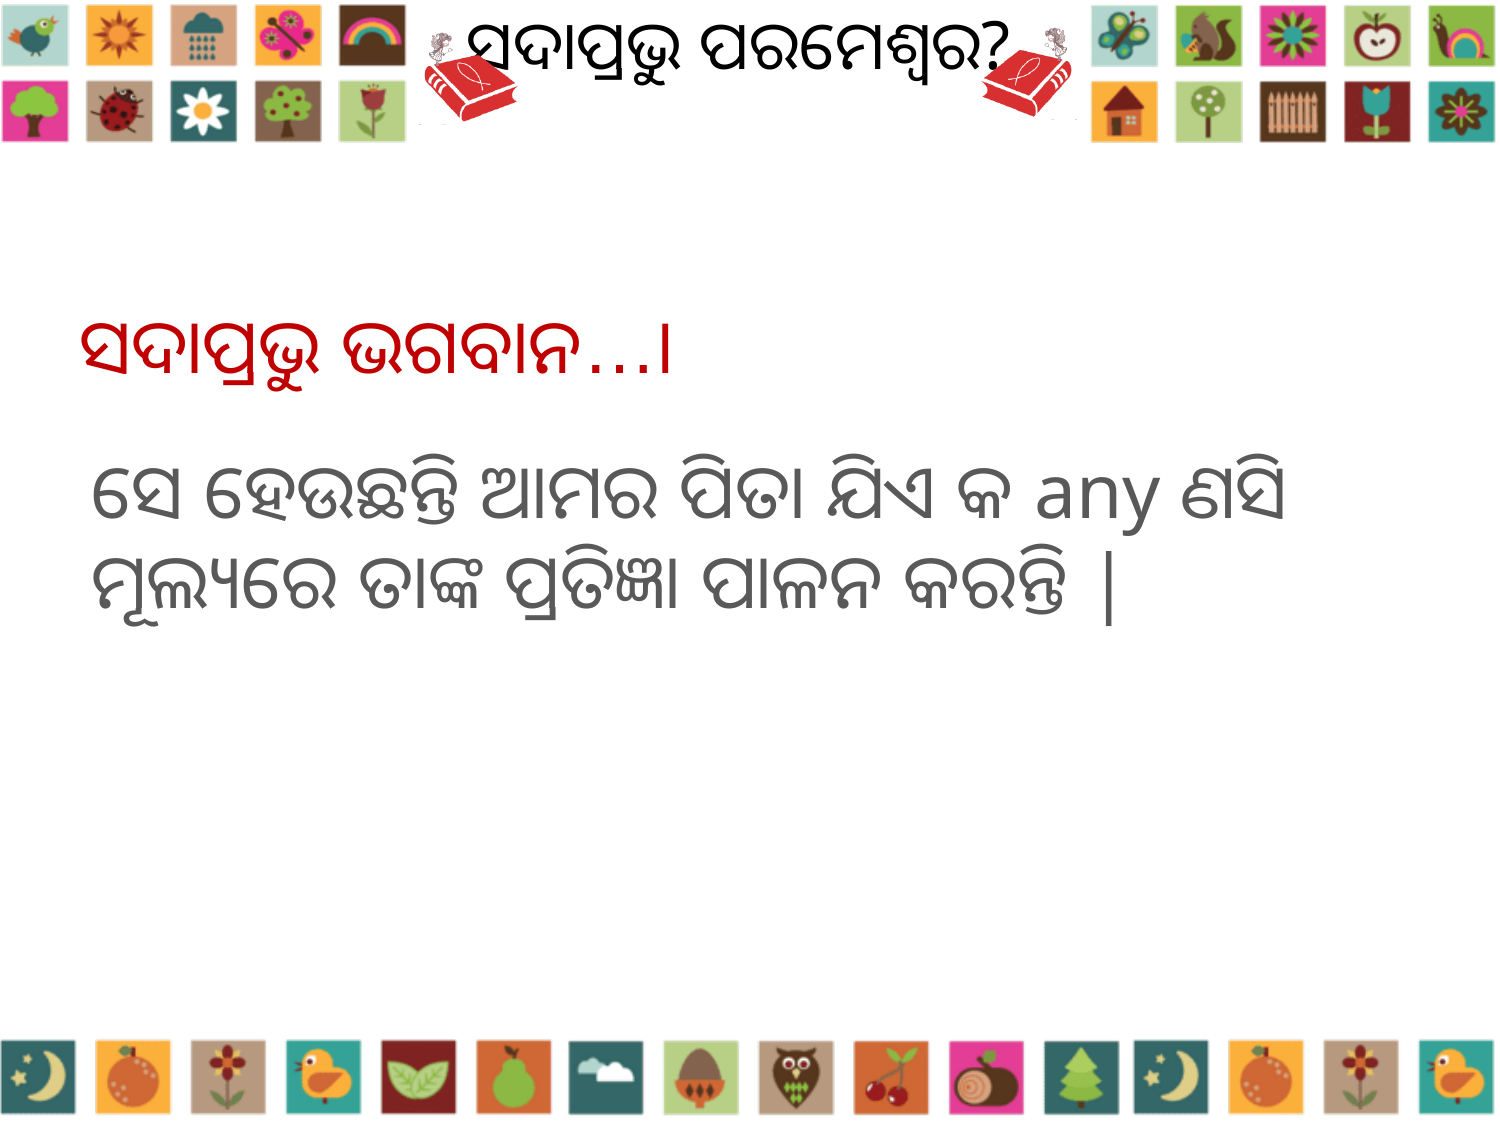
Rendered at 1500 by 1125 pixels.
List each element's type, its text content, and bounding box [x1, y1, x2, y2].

text_box ସଦାପ୍ରଭୁ ପରମେଶ୍ୱର? [414, 0, 1080, 91]
text_box ସଦାପ୍ରଭୁ ଭଗବାନ…। [64, 290, 1412, 396]
text_box ସେ ହେଉଛନ୍ତି ଆମର ପିତା ଯିଏ କ any ଣସି ମୂଲ୍ୟରେ ତାଙ୍କ ପ୍ରତିଜ୍ଞା ପାଳନ କରନ୍ତି | [76, 436, 1447, 632]
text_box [0, 1028, 1500, 1118]
picture [0, 3, 550, 150]
picture [950, 3, 1500, 150]
